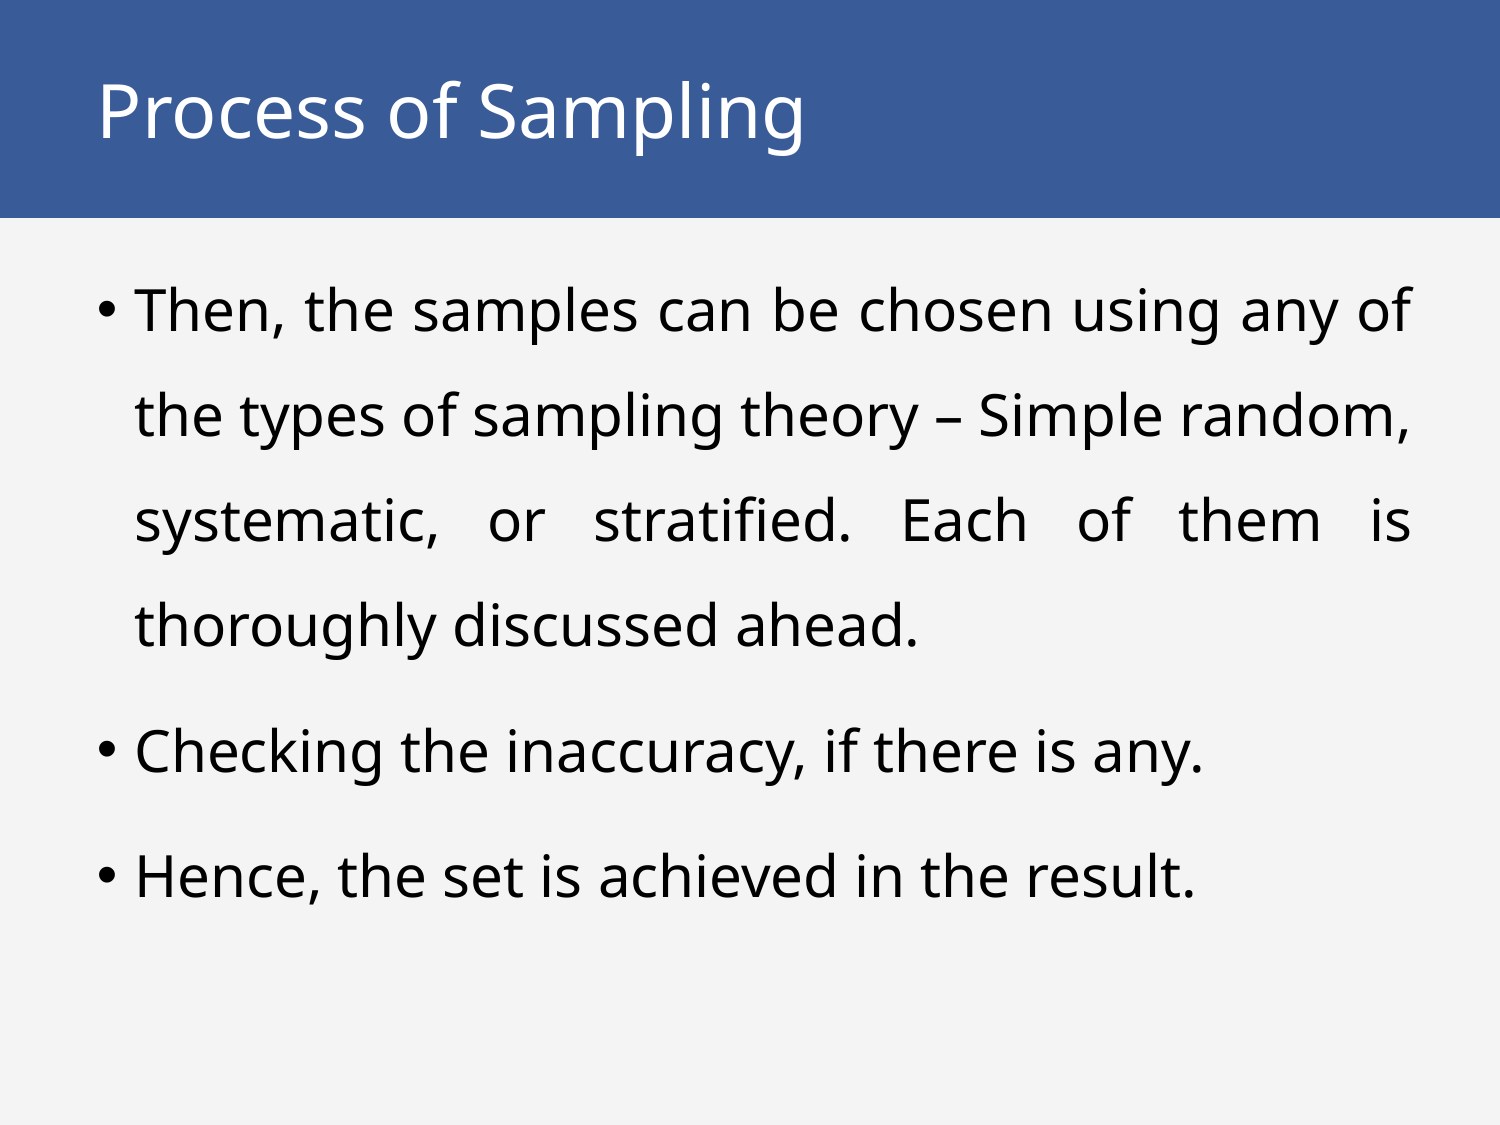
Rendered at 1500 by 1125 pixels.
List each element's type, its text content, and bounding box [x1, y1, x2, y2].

title Process of Sampling [81, 0, 1500, 218]
list Then, the samples can be chosen using any of the types of sampling theory – Simple random, systematic, or stratified. Each of them is thoroughly discussed ahead. Checking the inaccuracy, if there is any. Hence, the set is achieved in the result. [81, 230, 1428, 1096]
